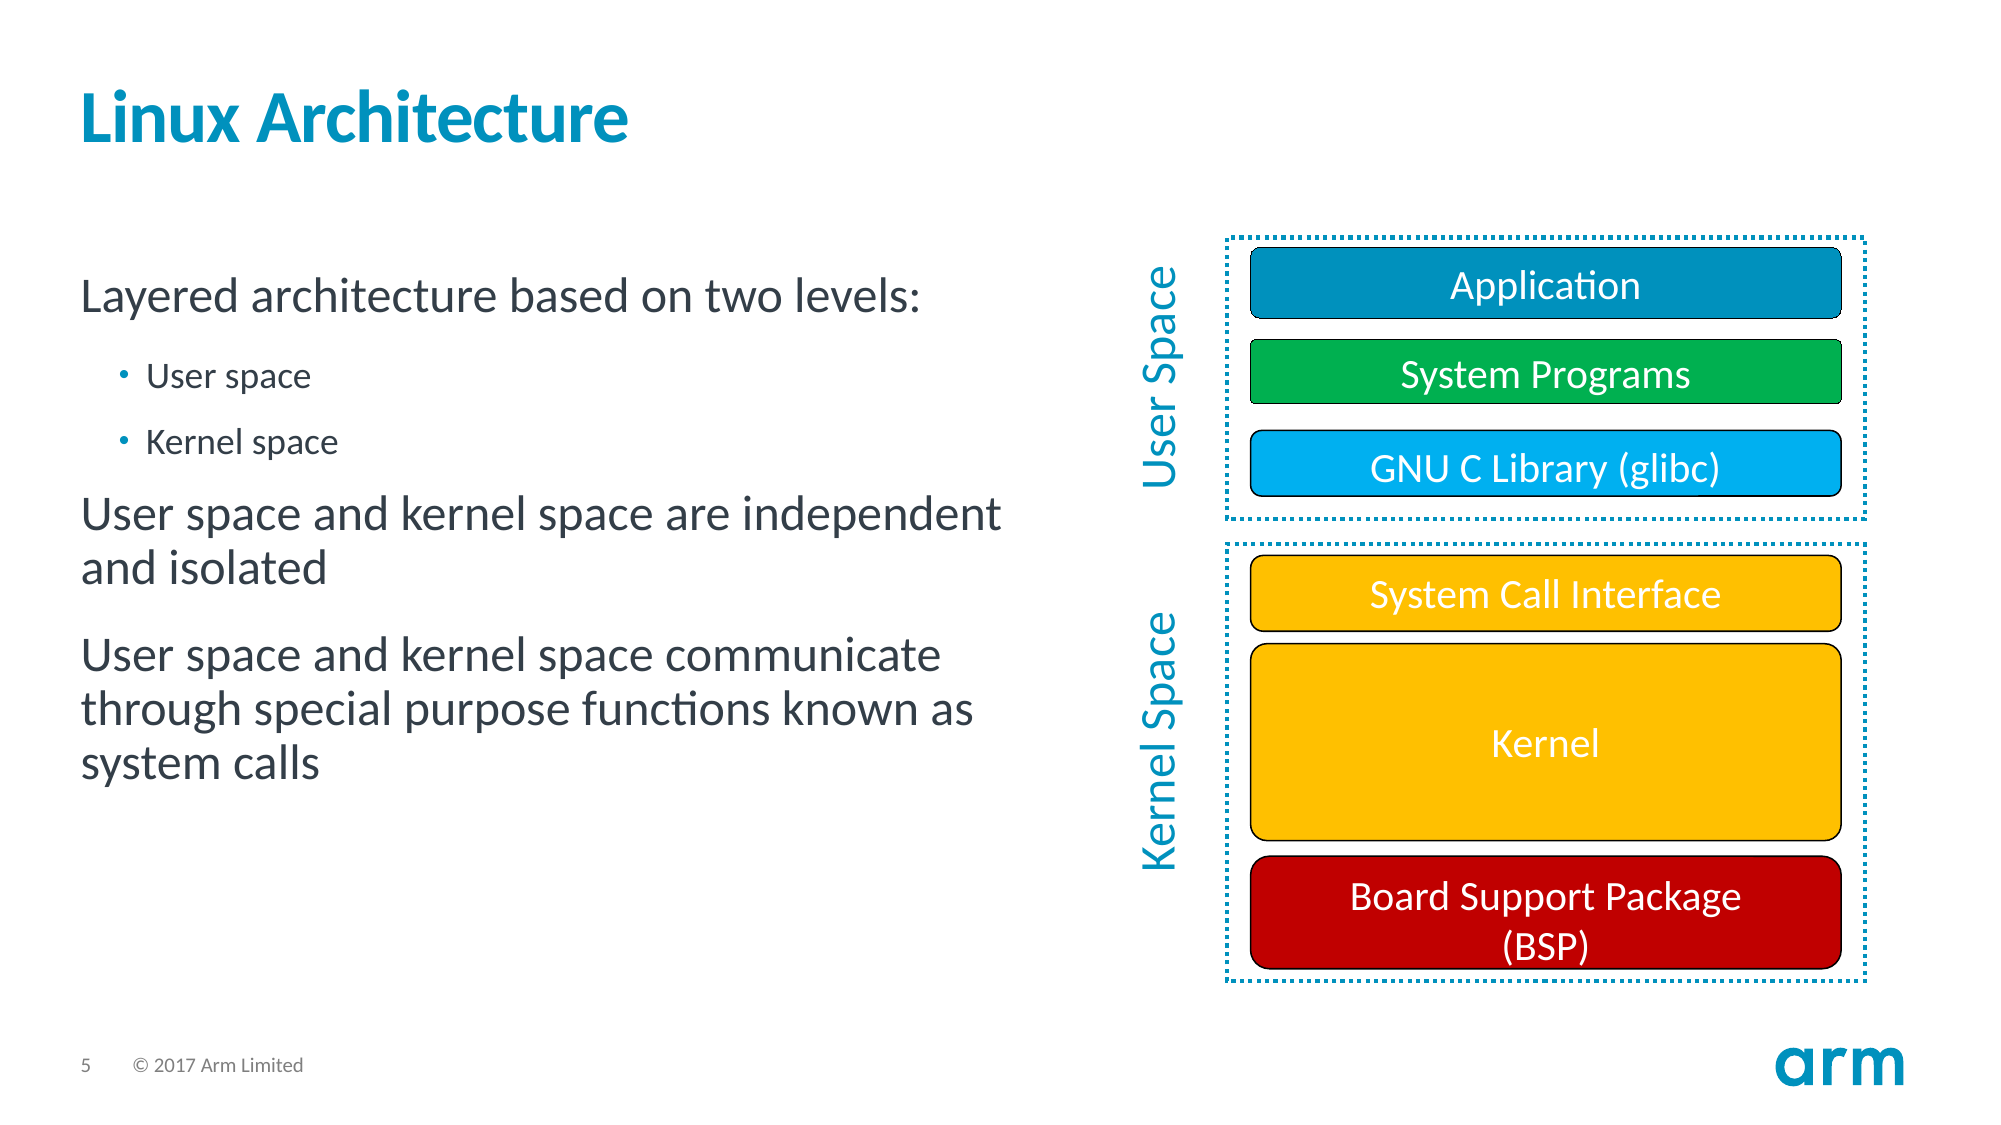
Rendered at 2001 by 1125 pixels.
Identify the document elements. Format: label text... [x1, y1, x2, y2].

text_box User Space [1125, 178, 1200, 542]
text_box Kernel Space [1124, 542, 1201, 942]
title Linux Architecture [80, 48, 1915, 158]
text_box [1227, 544, 1865, 982]
list Layered architecture based on two levels: User space Kernel space User space and kernel space are independent and isolated User space and kernel space communicate through special purpose functions known as system calls [80, 268, 1080, 940]
text_box [1227, 237, 1866, 519]
